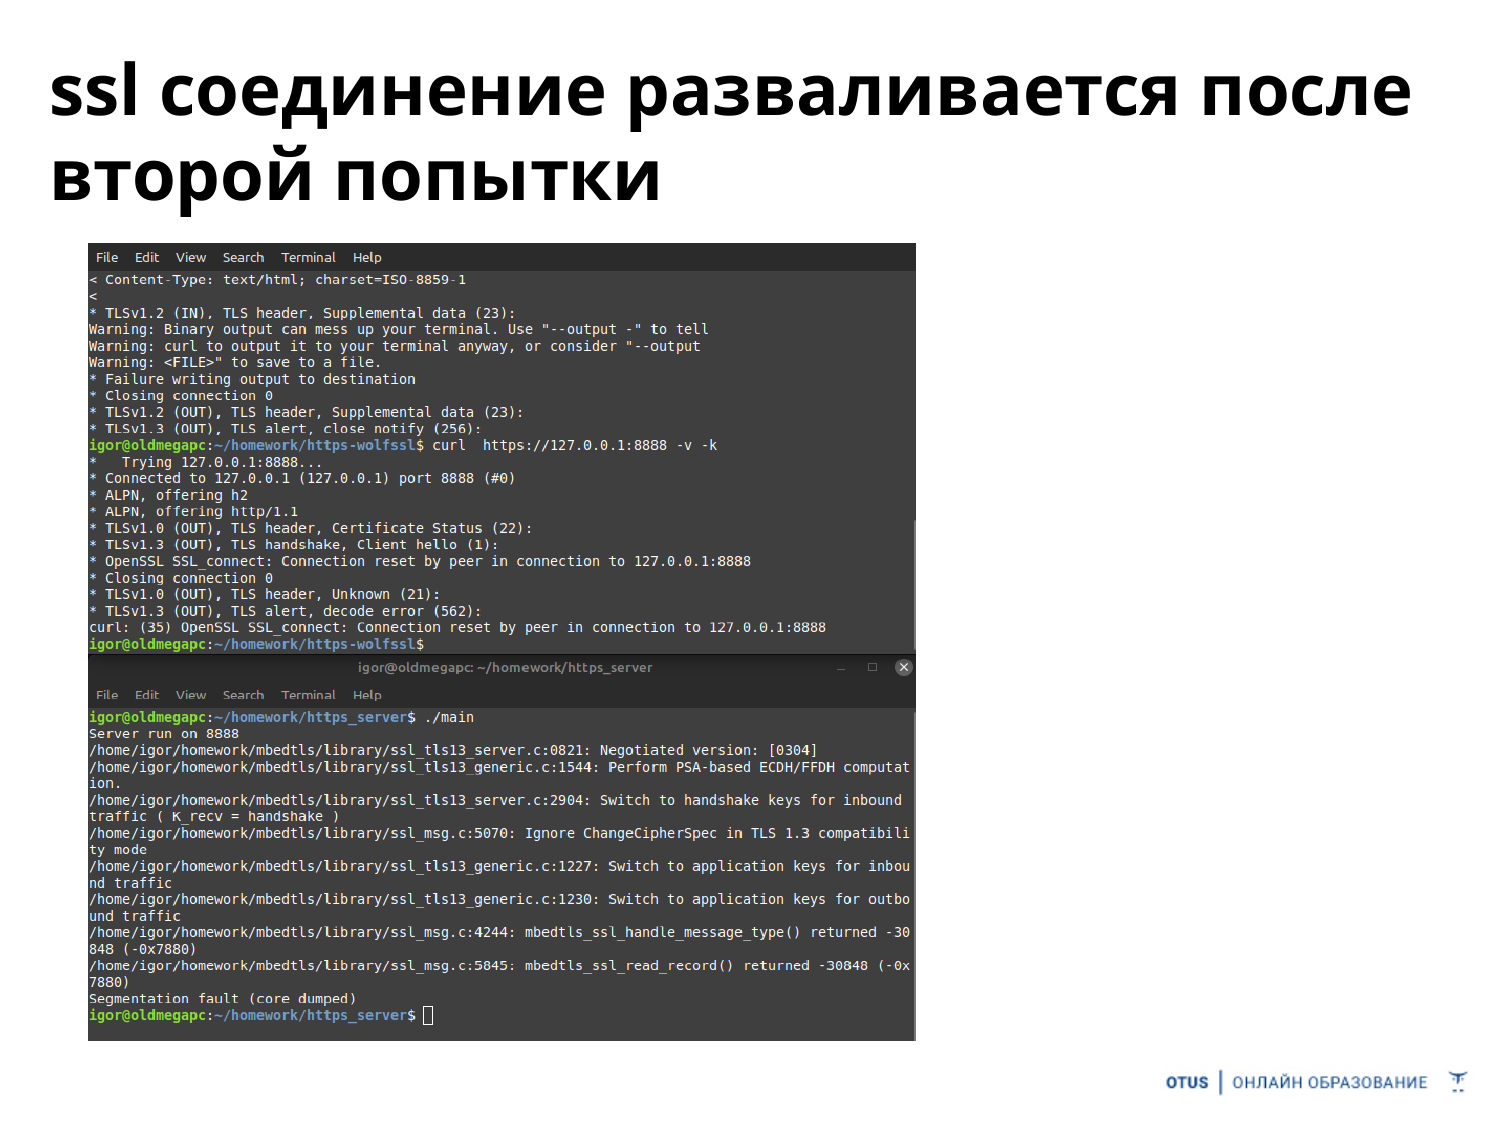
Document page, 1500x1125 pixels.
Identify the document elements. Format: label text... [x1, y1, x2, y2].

title ssl соединение разваливается после второй попытки [49, 29, 1447, 244]
picture [0, 0, 1500, 1125]
